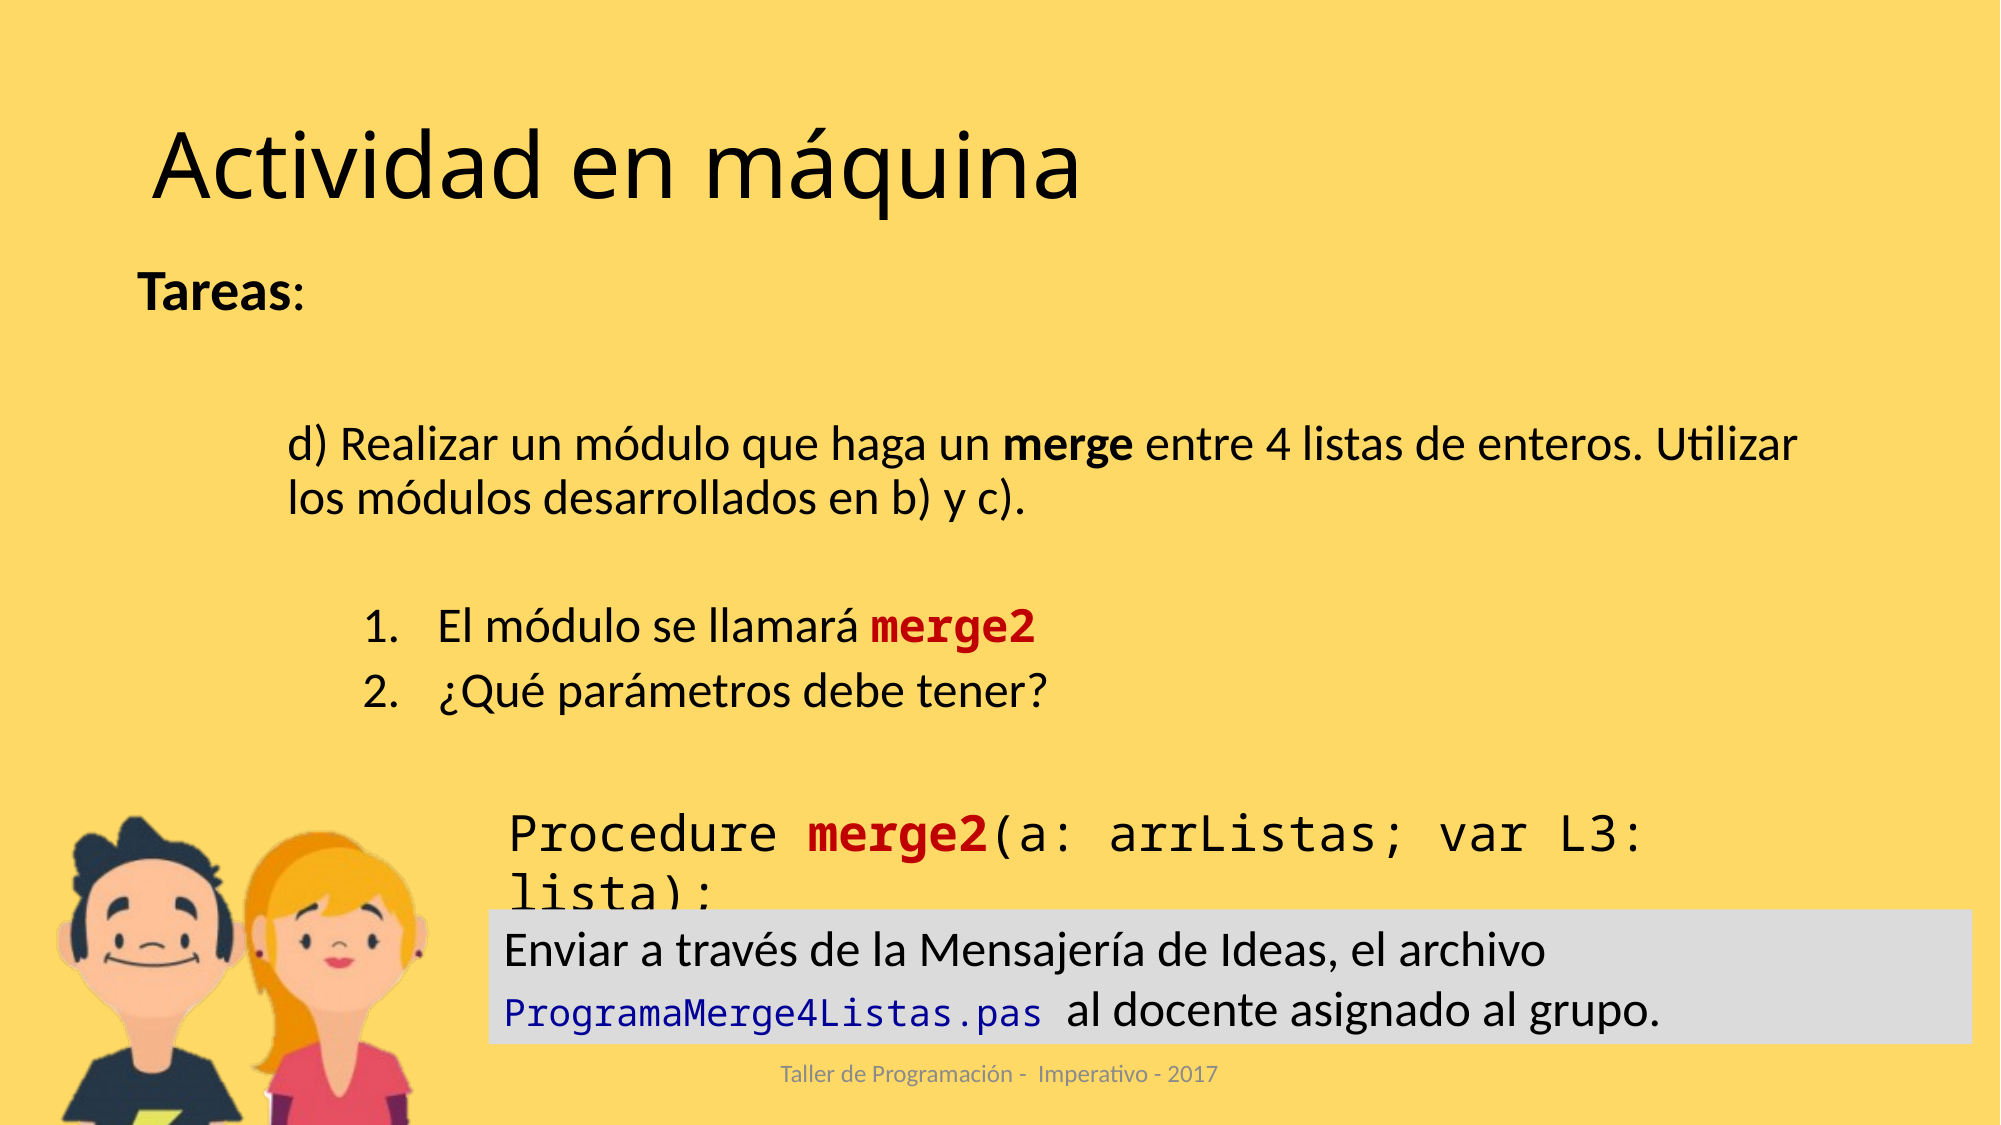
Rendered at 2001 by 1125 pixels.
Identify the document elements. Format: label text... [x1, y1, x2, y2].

footer Taller de Programación - Imperativo - 2017 [662, 1045, 1338, 1103]
text_box Procedure merge2(a: arrListas; var L3: lista); [493, 794, 1863, 909]
list Tareas: d) Realizar un módulo que haga un merge entre 4 listas de enteros. Utilizar los módulos desarrollados en b) y c). El módulo se llamará merge2 ¿Qué parámetros debe tener? [122, 252, 1848, 967]
picture [28, 794, 471, 1125]
text_box Enviar a través de la Mensajería de Ideas, el archivo ProgramaMerge4Listas.pas al docente asignado al grupo. [488, 909, 1973, 1045]
title Actividad en máquina [137, 59, 1863, 278]
